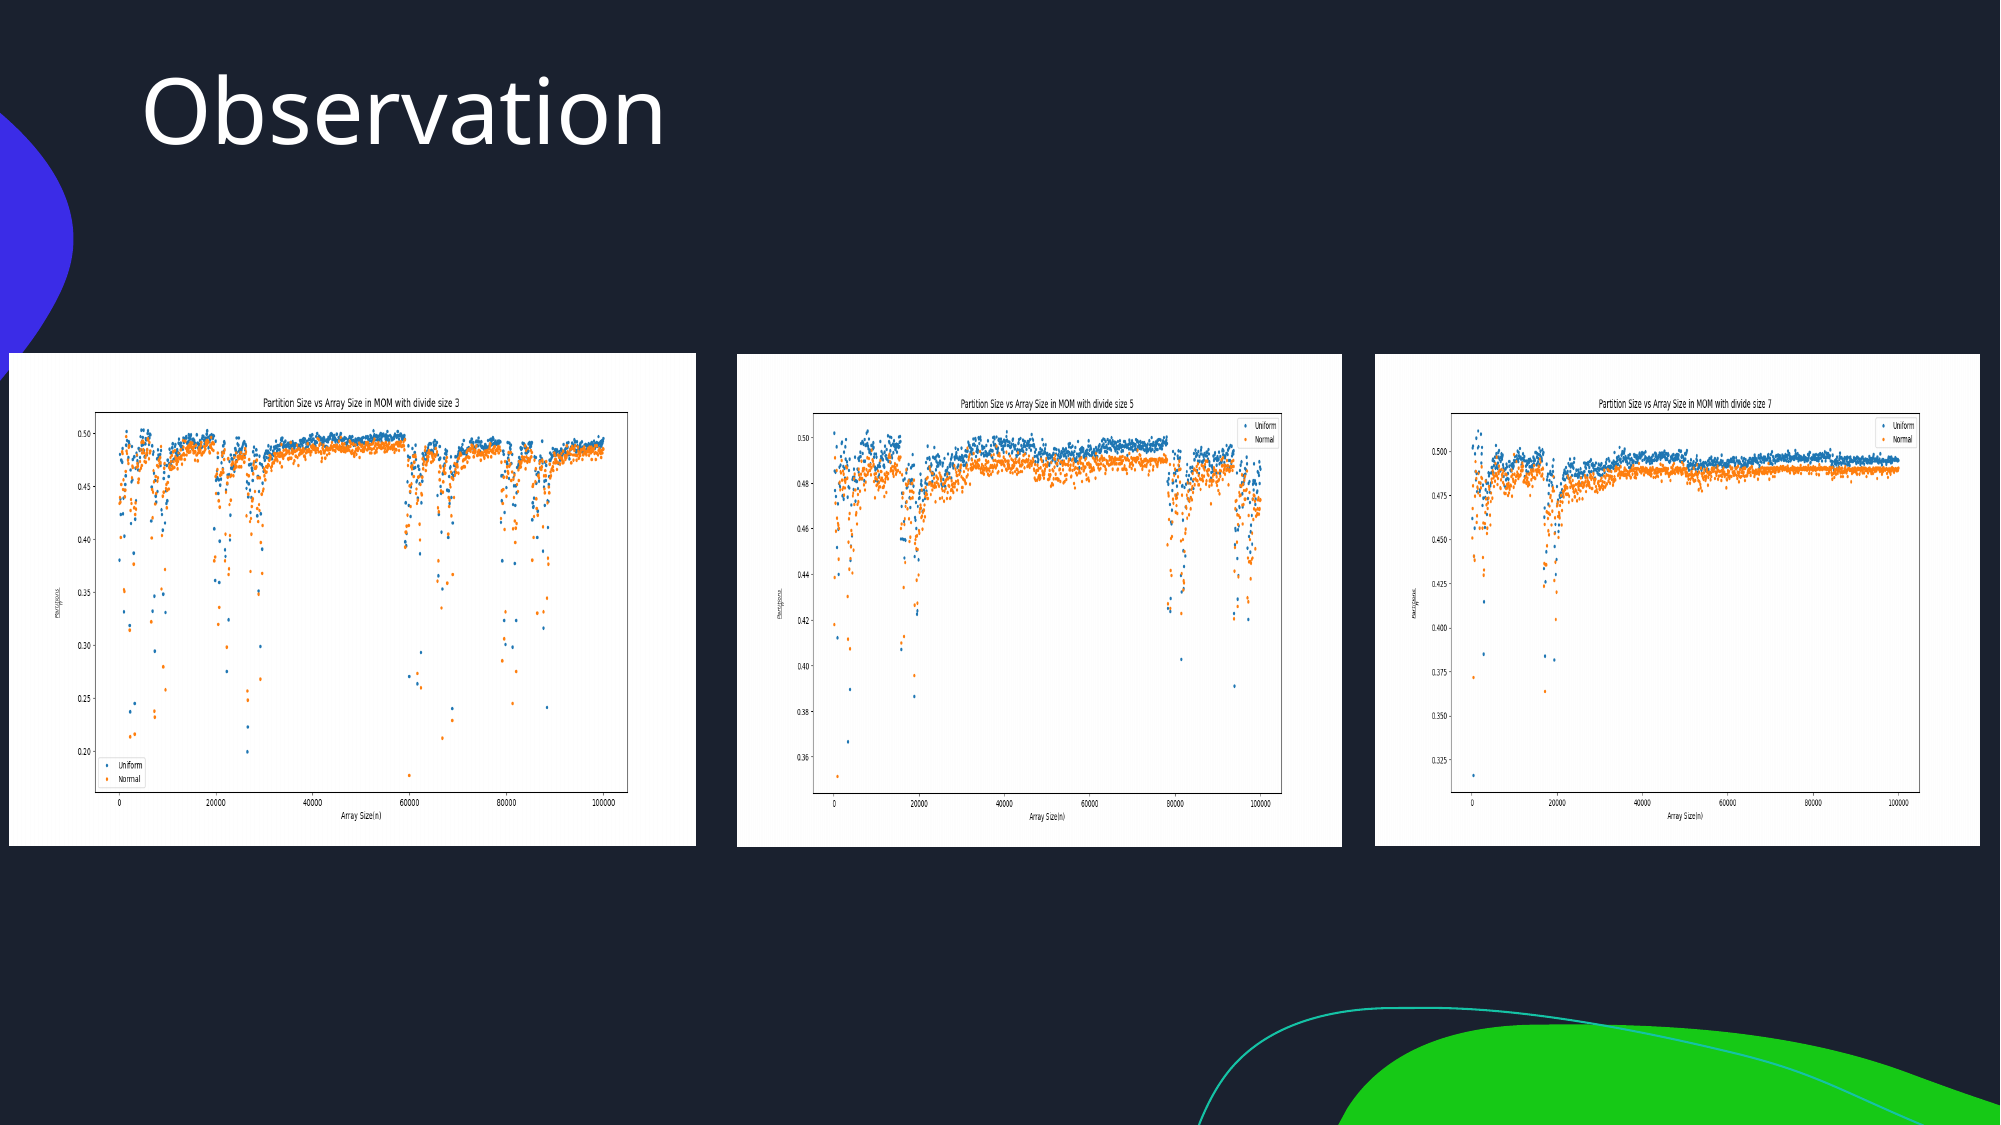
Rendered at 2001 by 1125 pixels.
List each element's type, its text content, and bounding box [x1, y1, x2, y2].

picture [1375, 354, 1980, 847]
picture [736, 354, 1342, 847]
title Observation [125, 47, 1875, 184]
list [9, 353, 696, 846]
